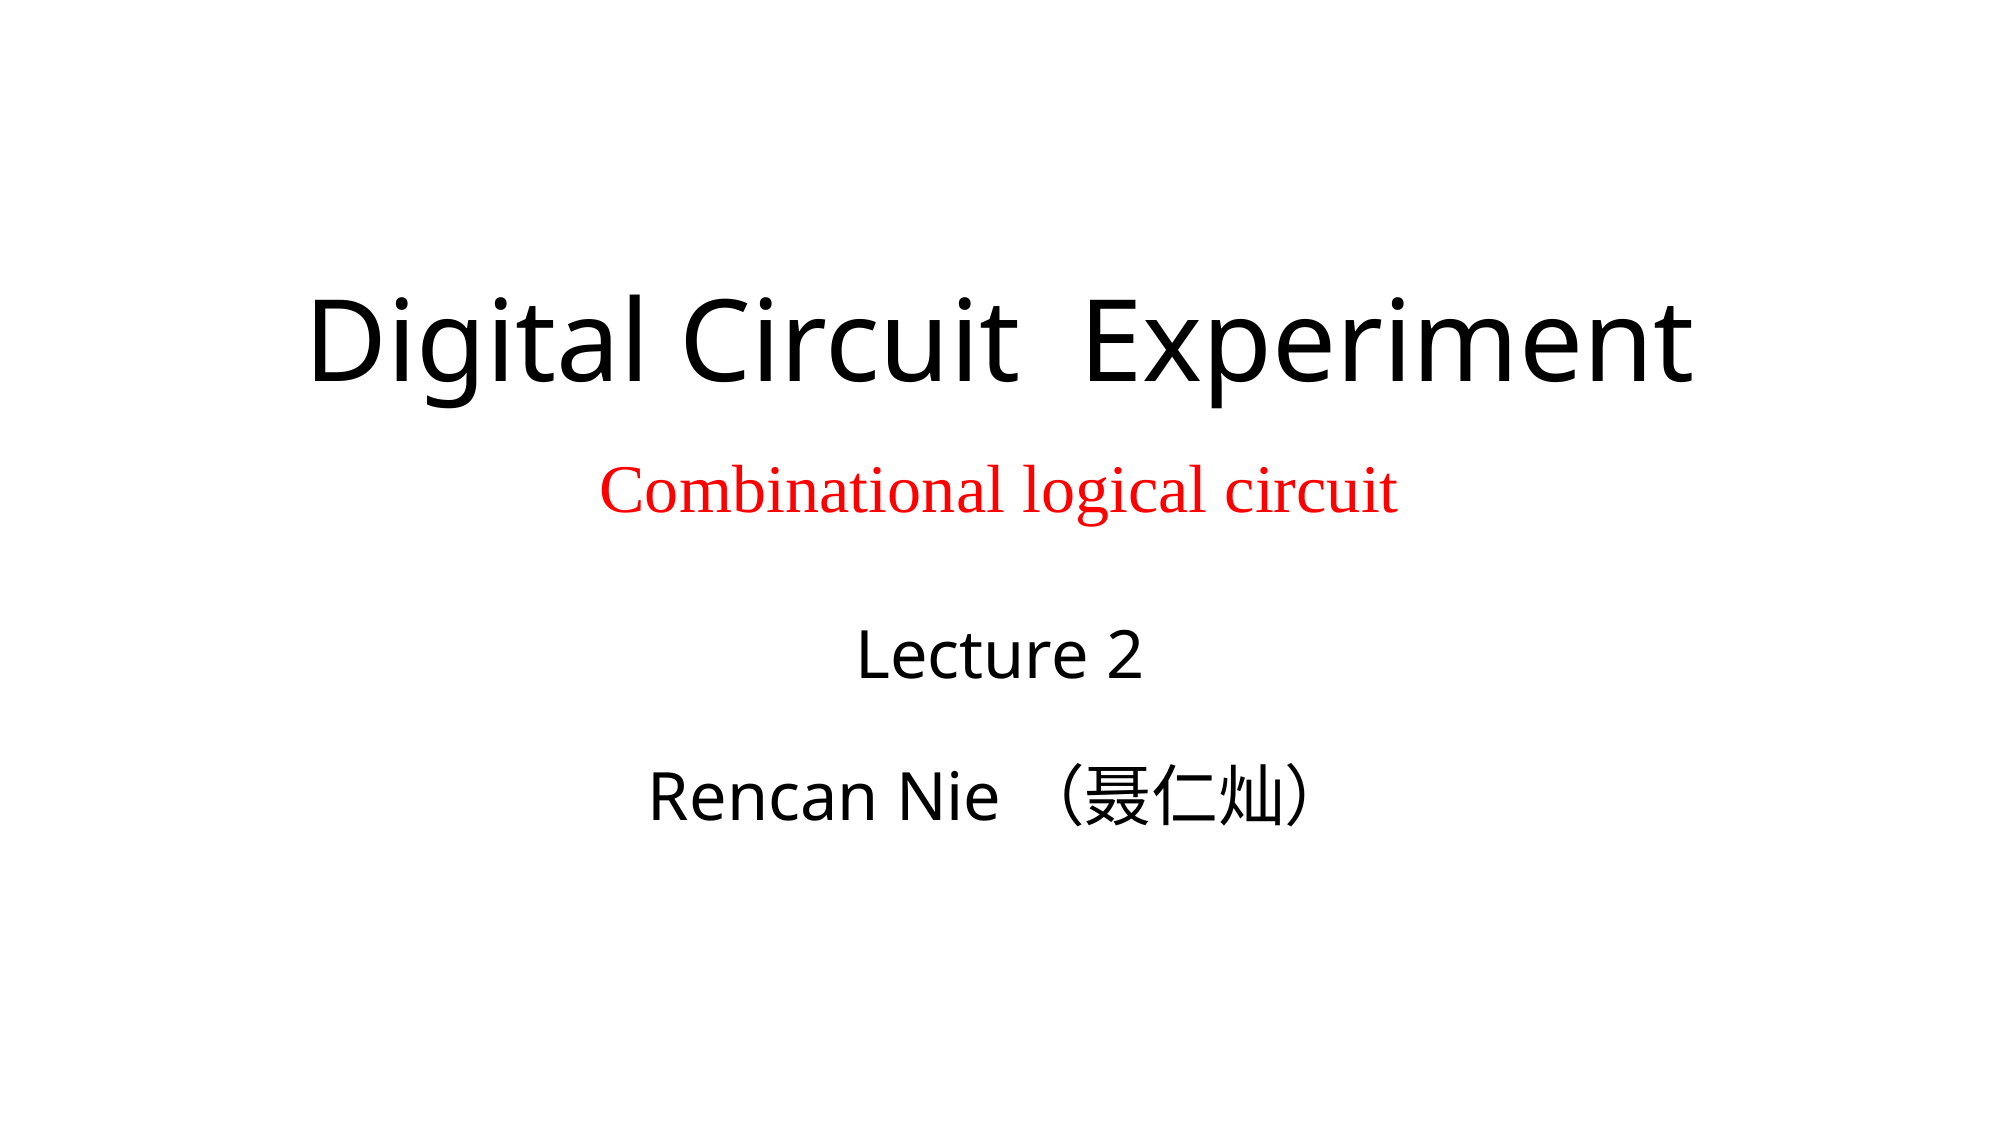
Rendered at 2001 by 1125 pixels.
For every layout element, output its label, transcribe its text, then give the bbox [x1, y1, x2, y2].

subtitle Lecture 2 Rencan Nie（聂仁灿） [249, 613, 1750, 885]
title Digital Circuit Experiment Combinational logical circuit [249, 142, 1750, 535]
